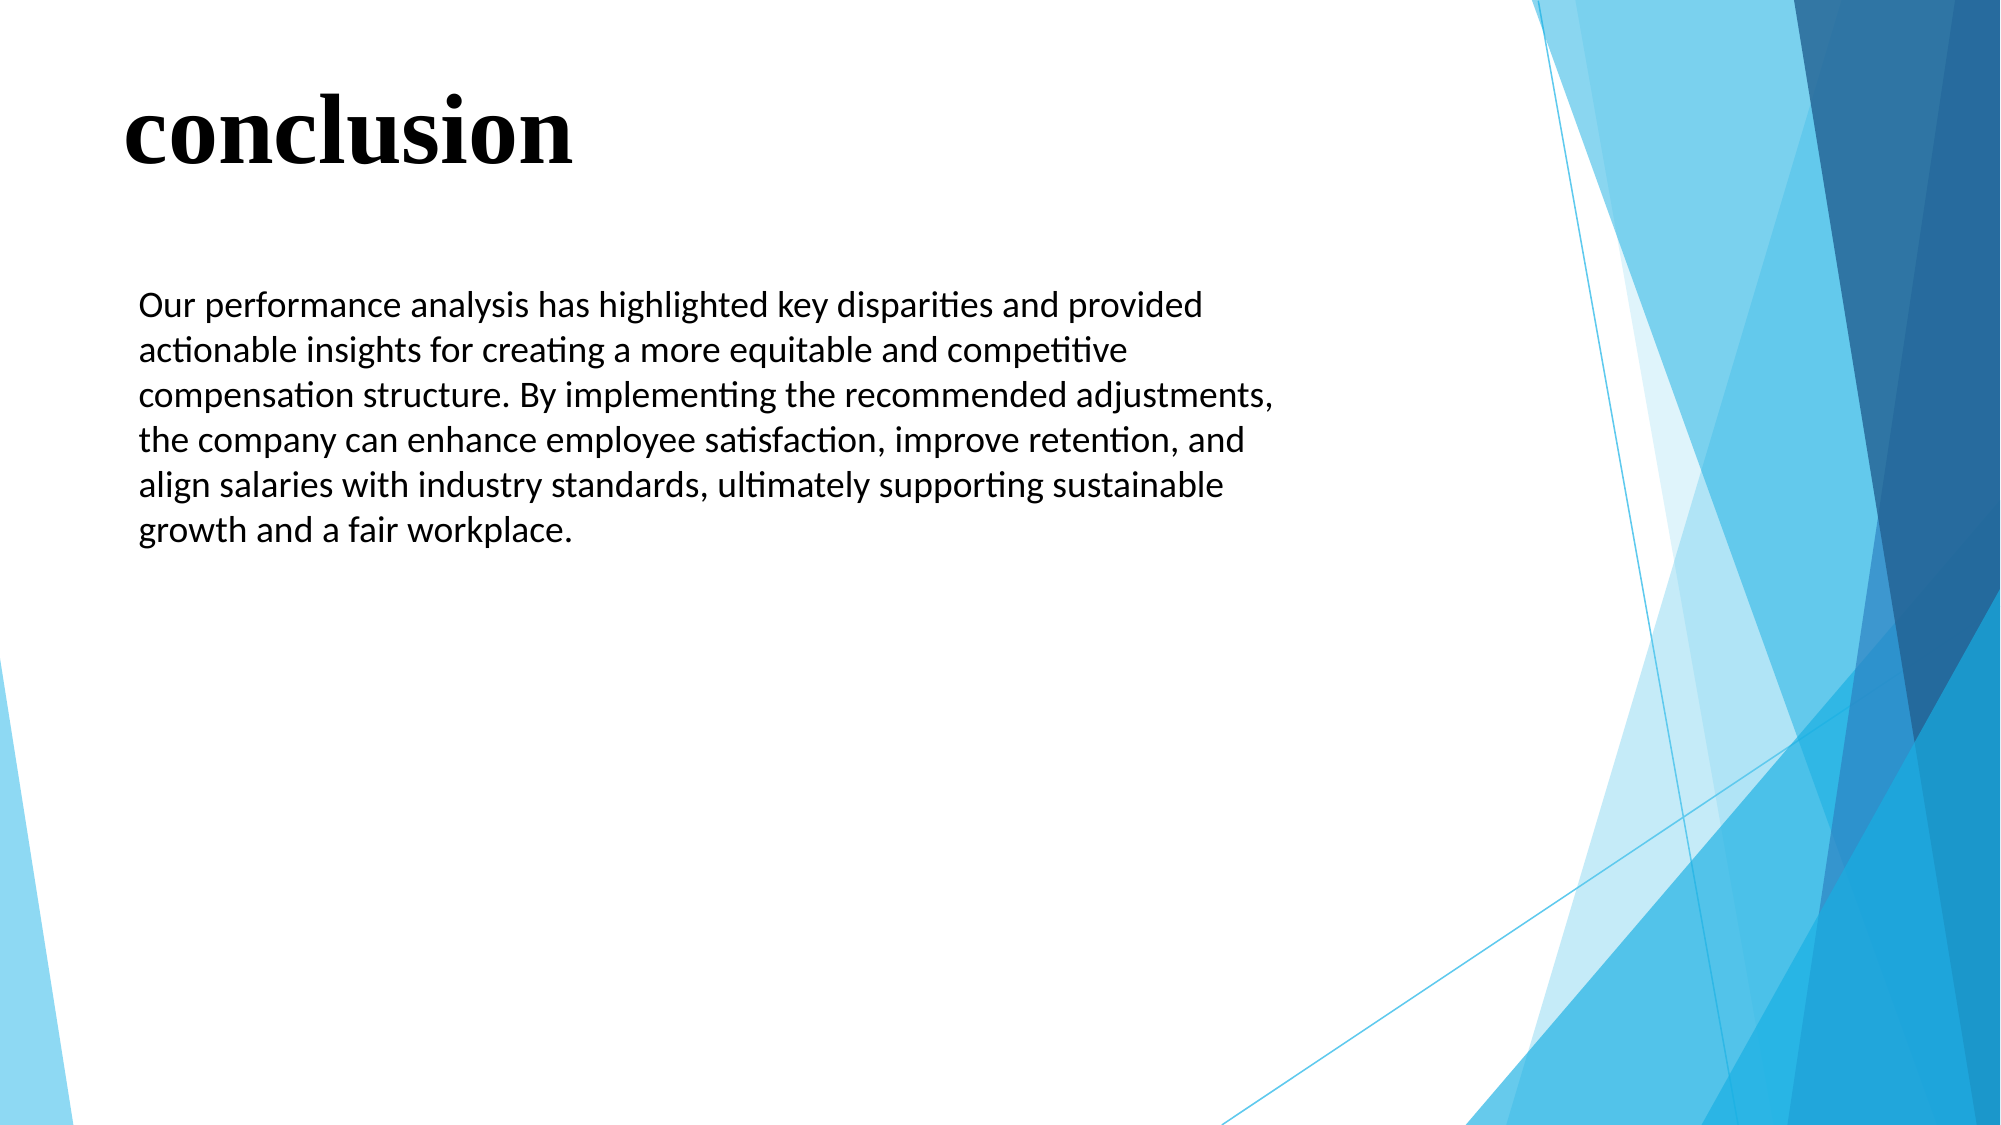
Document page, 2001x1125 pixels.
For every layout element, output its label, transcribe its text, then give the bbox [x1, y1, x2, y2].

title conclusion [123, 63, 1877, 188]
text_box Our performance analysis has highlighted key disparities and provided actionable insights for creating a more equitable and competitive compensation structure. By implementing the recommended adjustments, the company can enhance employee satisfaction, improve retention, and align salaries with industry standards, ultimately supporting sustainable growth and a fair workplace. [123, 272, 1312, 558]
